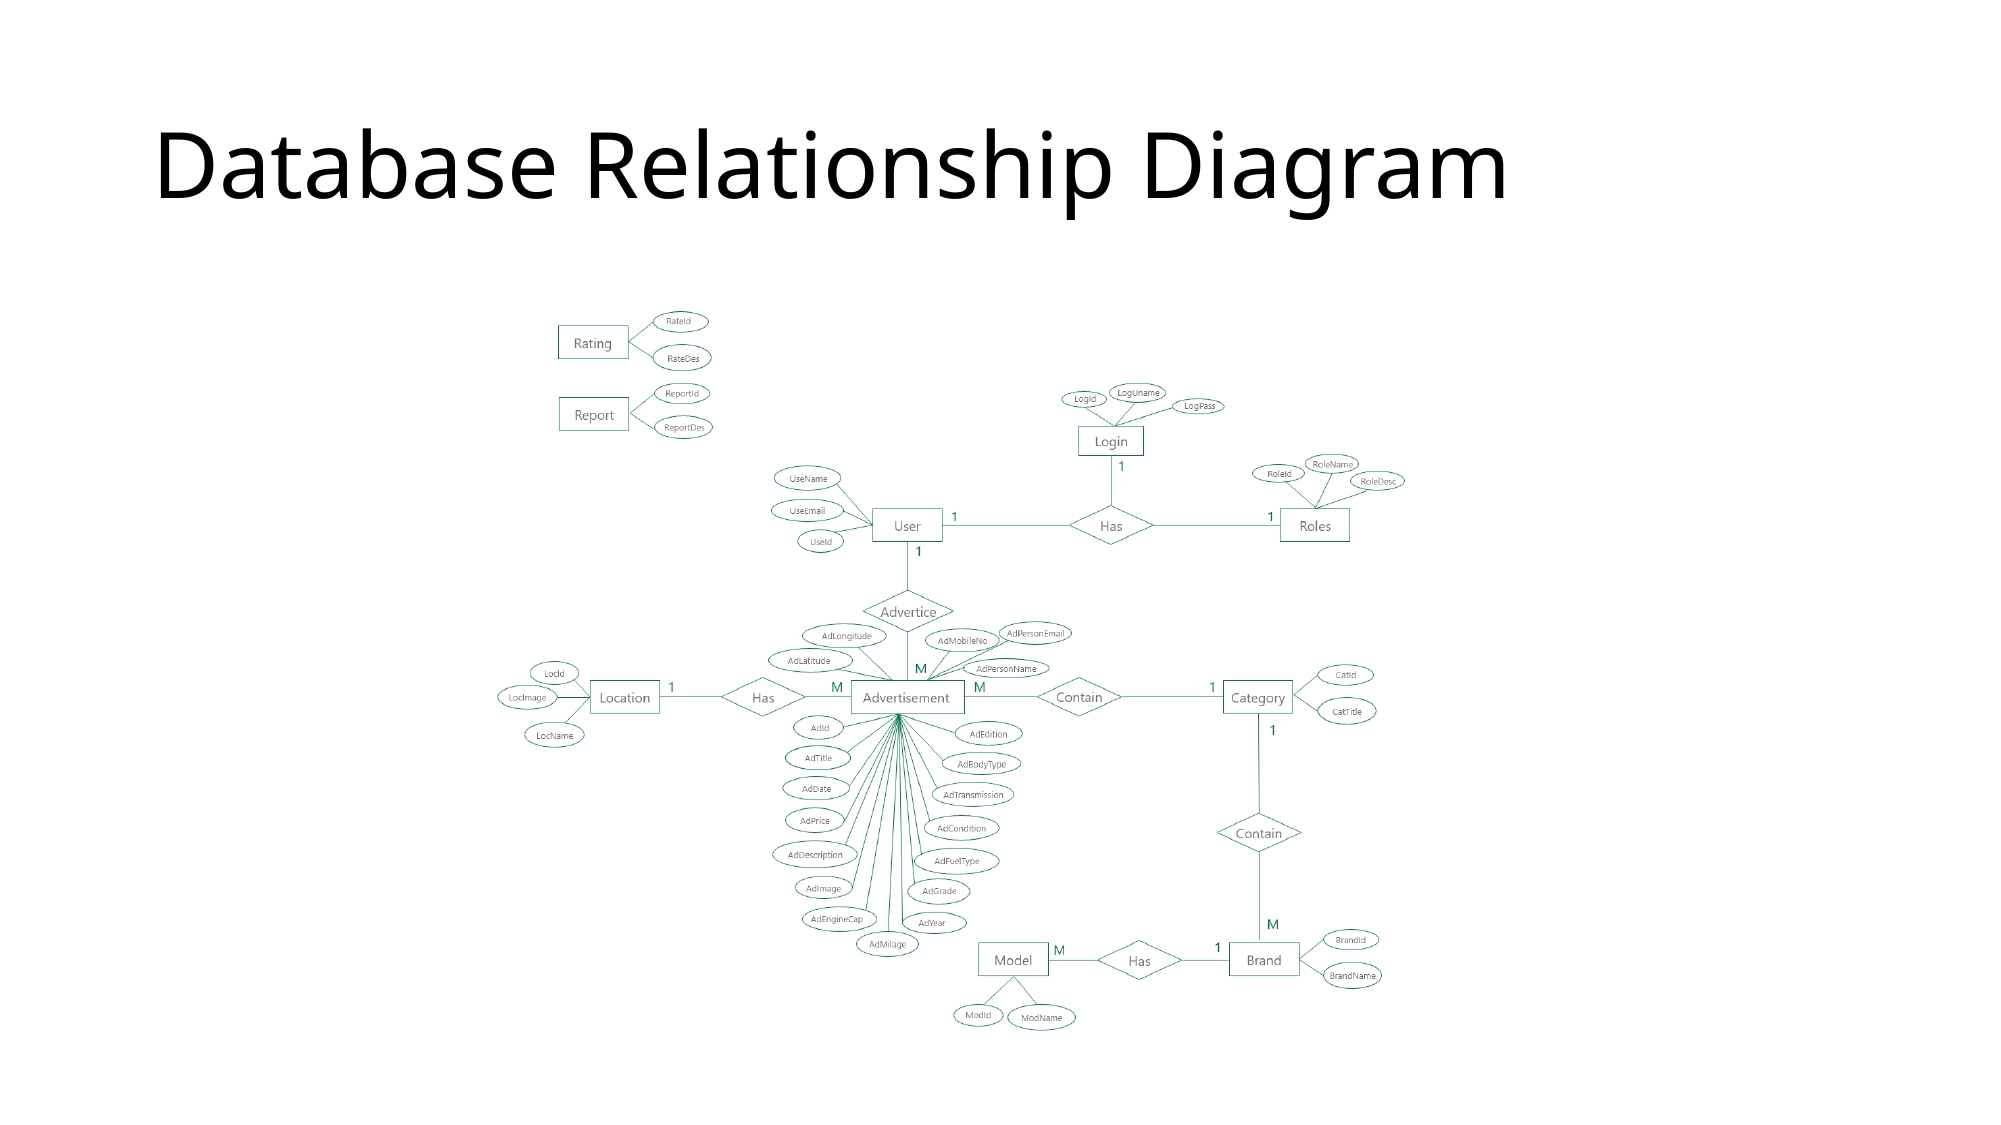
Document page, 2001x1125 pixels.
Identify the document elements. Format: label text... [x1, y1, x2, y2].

title Database Relationship Diagram [137, 59, 1863, 278]
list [470, 221, 1443, 1065]
